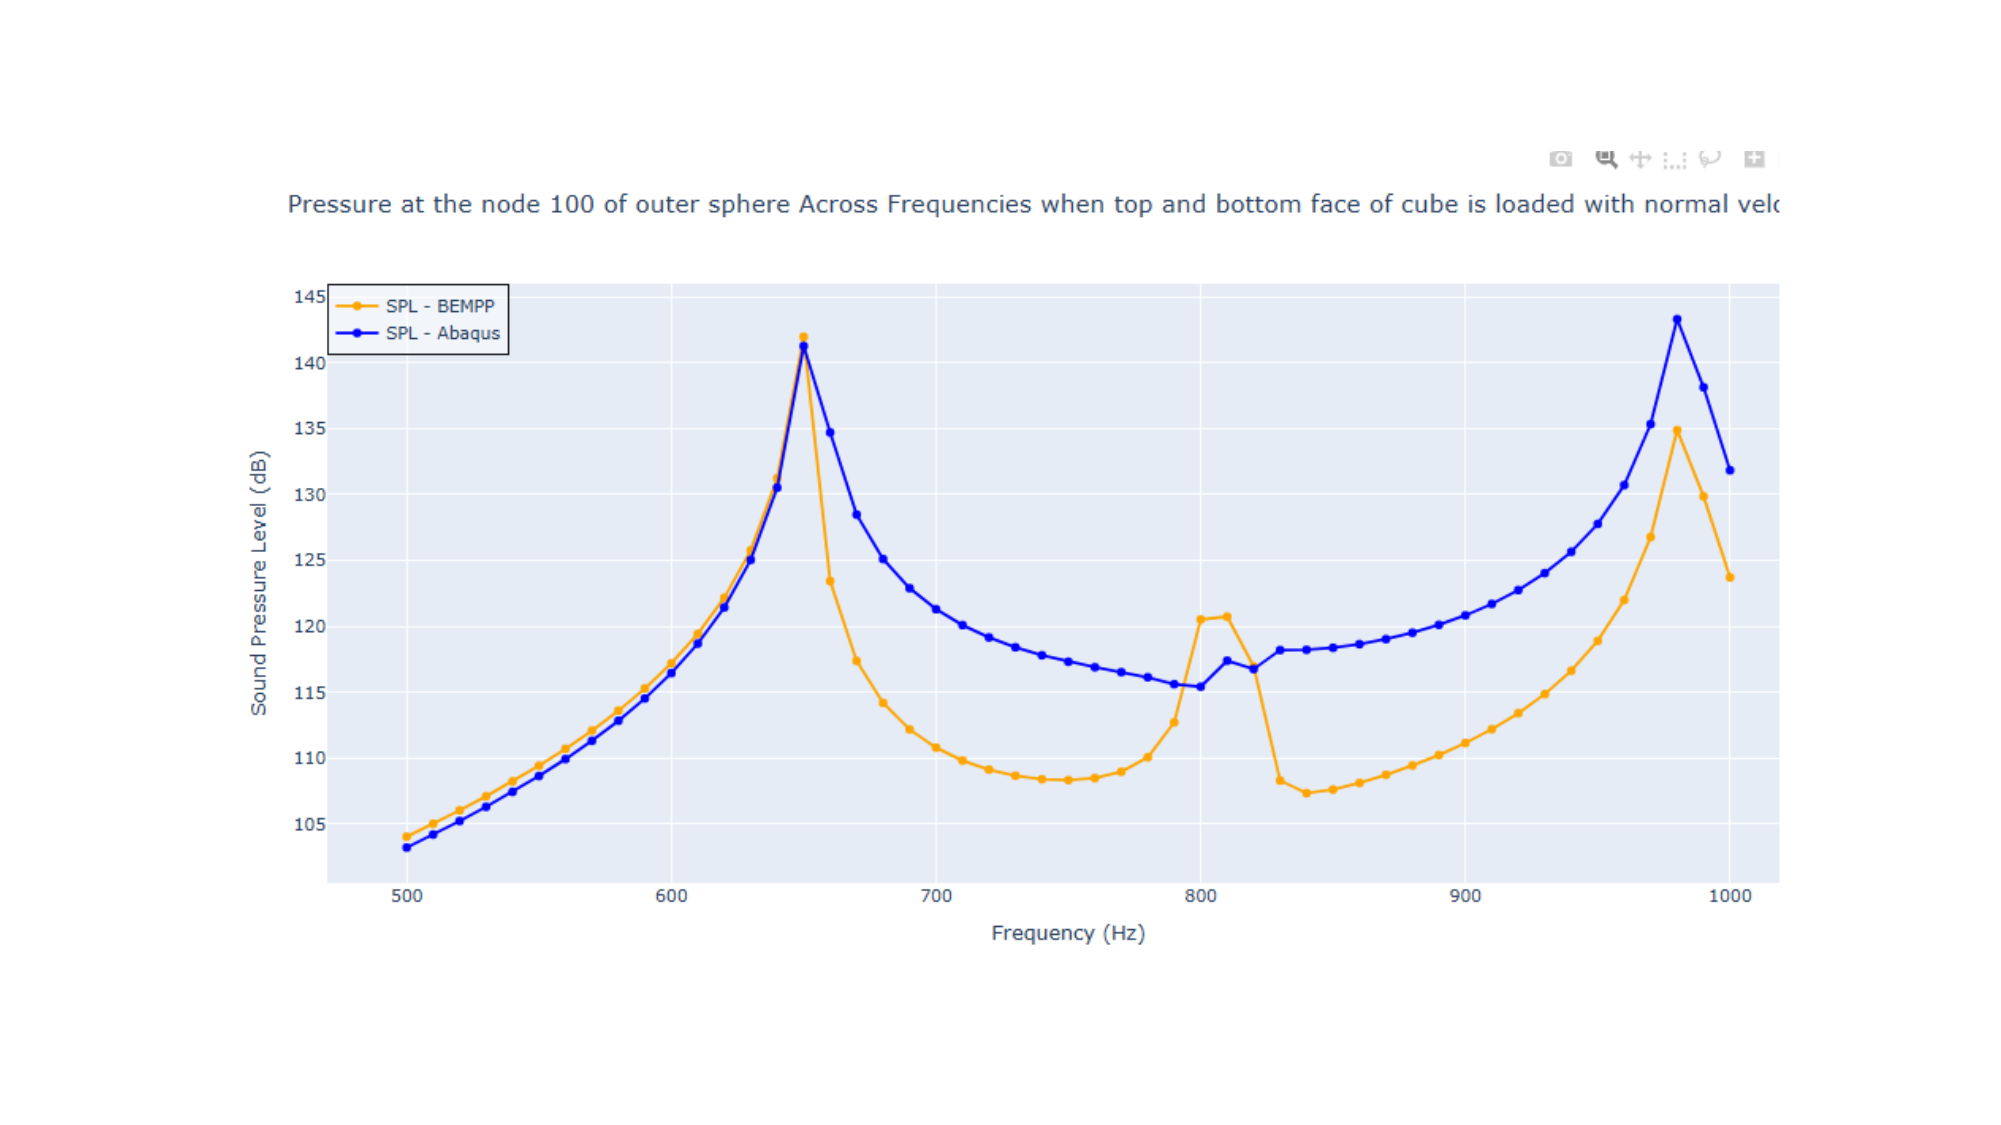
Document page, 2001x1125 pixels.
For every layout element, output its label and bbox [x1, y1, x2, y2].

picture [185, 150, 1795, 964]
